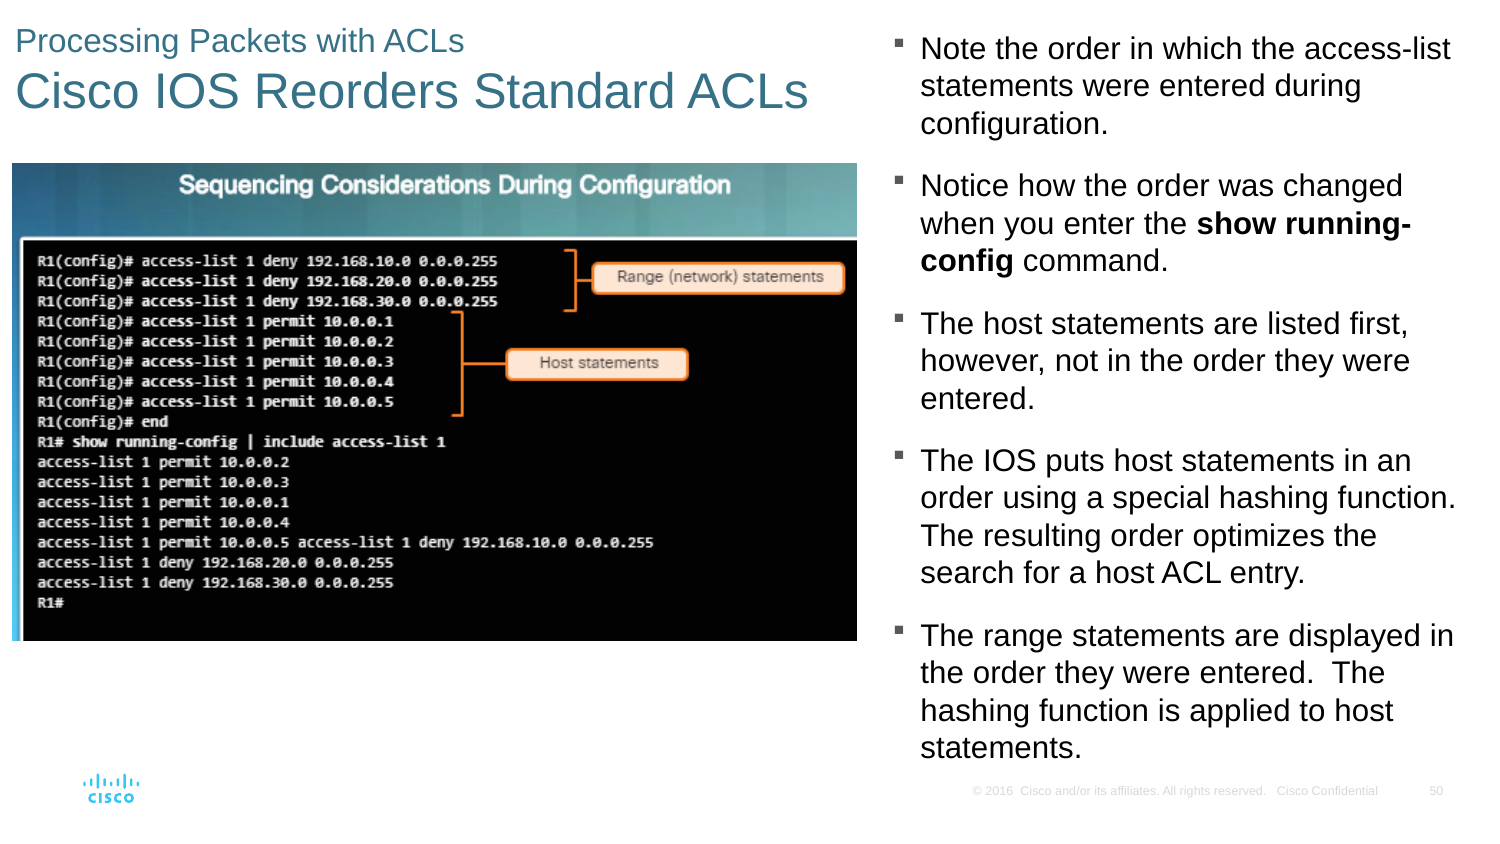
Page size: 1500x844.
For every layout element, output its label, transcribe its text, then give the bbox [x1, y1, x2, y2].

title Processing Packets with ACLs Cisco IOS Reorders Standard ACLs [0, 6, 857, 131]
list Note the order in which the access-list statements were entered during configuration. Notice how the order was changed when you enter the show running-config command. The host statements are listed first, however, not in the order they were entered. The IOS puts host statements in an order using a special hashing function. The resulting order optimizes the search for a host ACL entry. The range statements are displayed in the order they were entered. The hashing function is applied to host statements. [877, 20, 1487, 814]
picture [12, 162, 858, 641]
